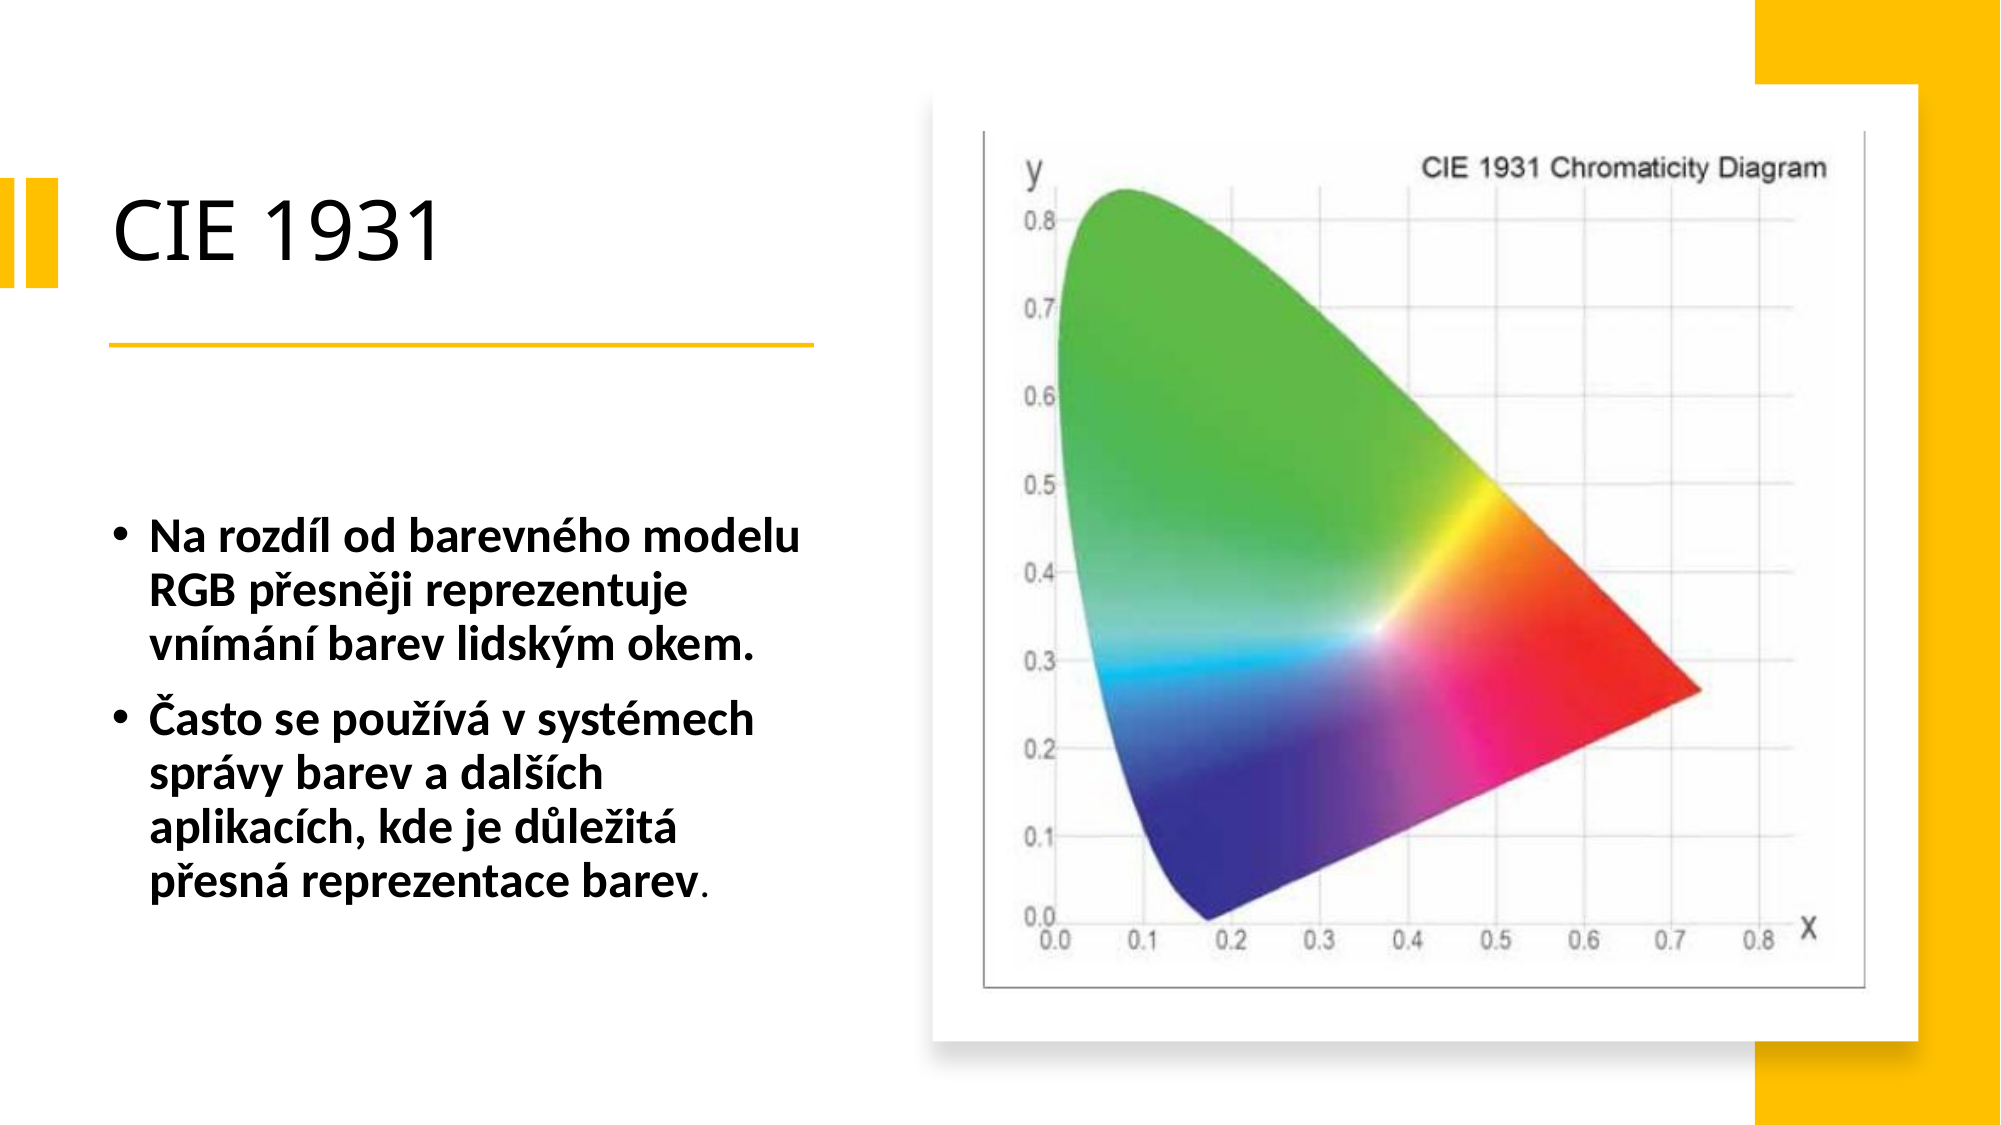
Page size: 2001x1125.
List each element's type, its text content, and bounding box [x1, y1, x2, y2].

title CIE 1931 [96, 140, 845, 326]
text_box [0, 0, 1754, 1125]
text_box [108, 342, 815, 348]
text_box [1754, 0, 2000, 1125]
picture [980, 131, 1871, 994]
text_box [932, 83, 1919, 1042]
list Na rozdíl od barevného modelu RGB přesněji reprezentuje vnímání barev lidským okem. Často se používá v systémech správy barev a dalších aplikacích, kde je důležitá přesná reprezentace barev. [96, 382, 845, 1036]
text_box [0, 177, 59, 289]
